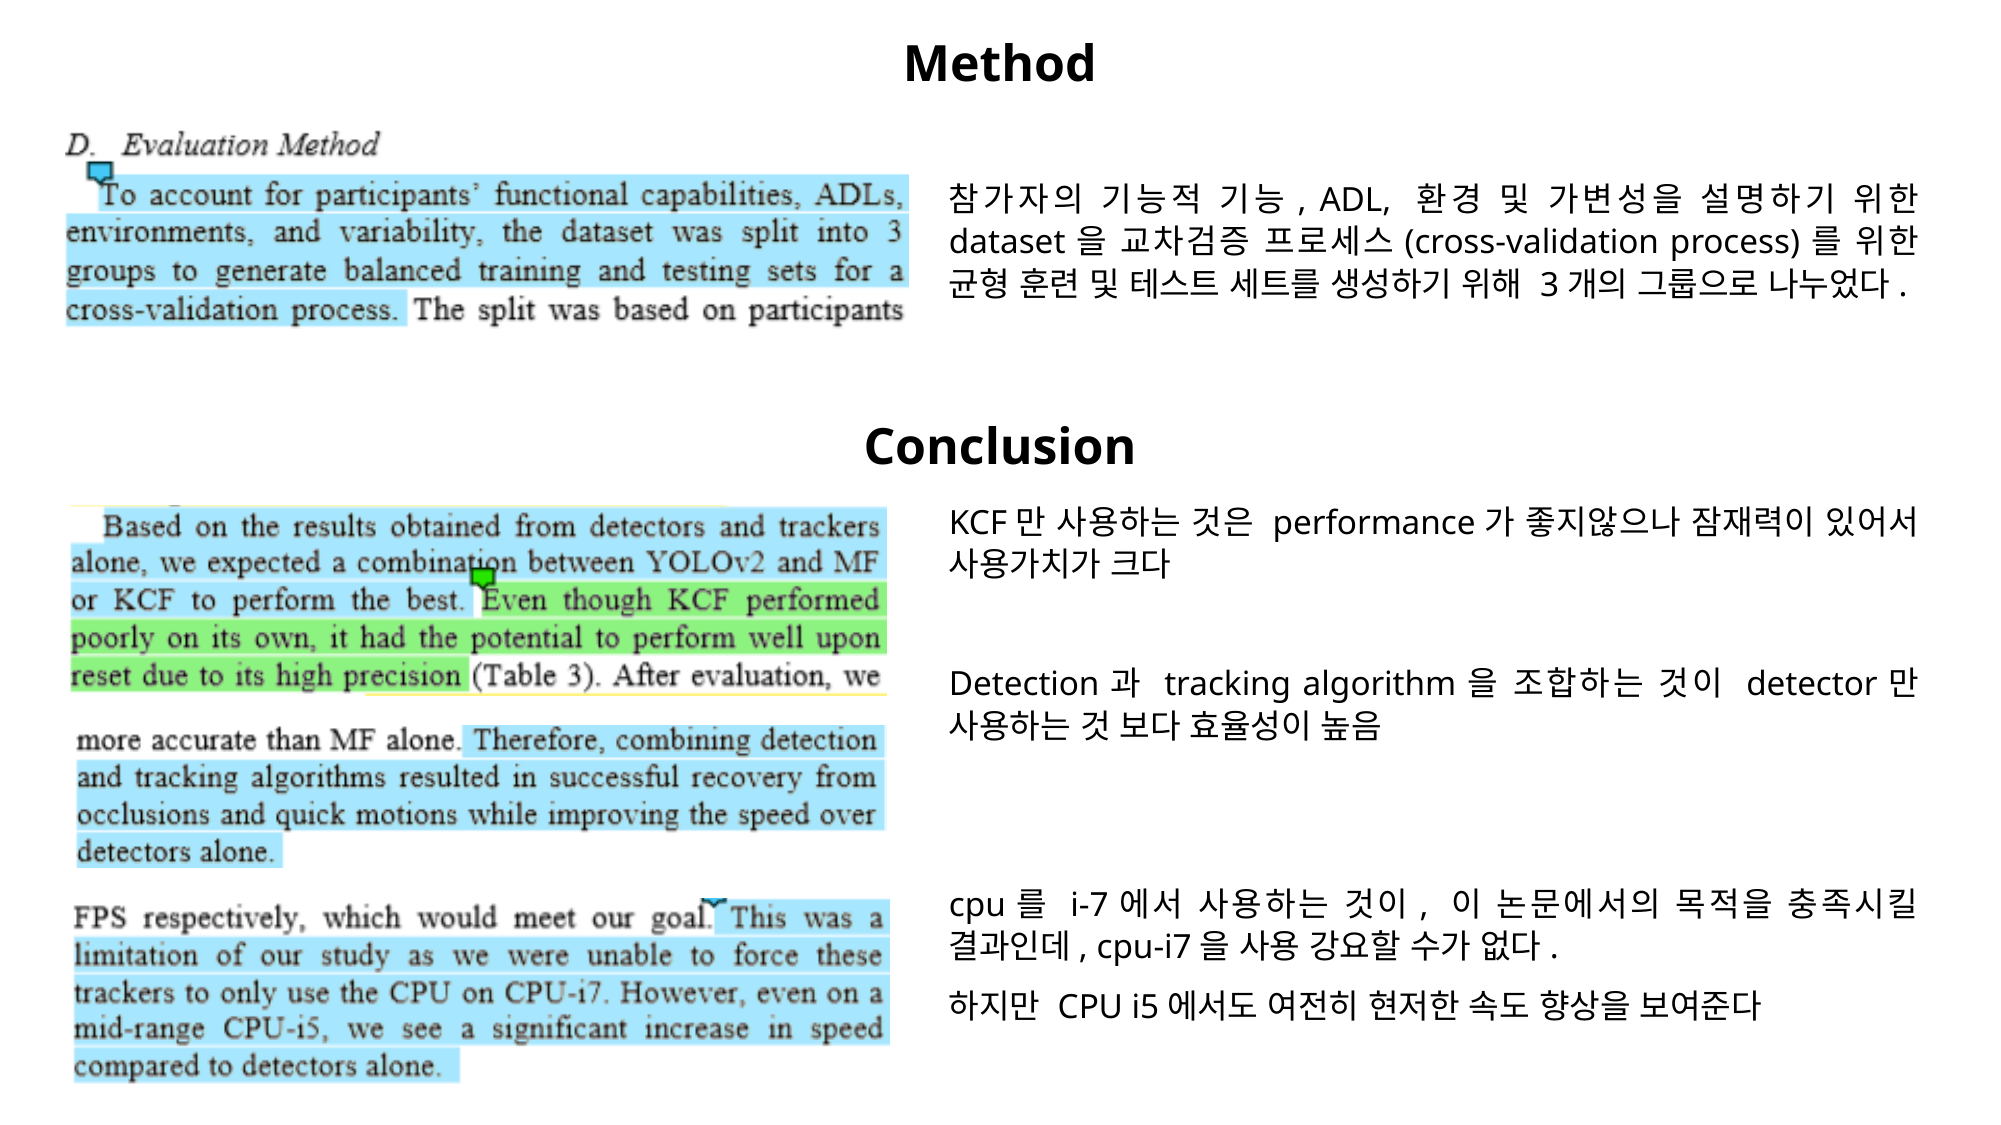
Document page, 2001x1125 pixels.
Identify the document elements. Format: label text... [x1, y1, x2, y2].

picture [65, 505, 887, 696]
picture [72, 725, 887, 869]
text_box Method [500, 20, 1500, 100]
text_box 참가자의 기능적 기능, ADL, 환경 및 가변성을 설명하기 위한 dataset을 교차검증 프로세스(cross-validation process)를 위한 균형 훈련 및 테스트 세트를 생성하기 위해 3개의 그룹으로 나누었다. KCF만 사용하는 것은 performance가 좋지않으나 잠재력이 있어서 사용가치가 크다 Detection과 tracking algorithm을 조합하는 것이 detector만 사용하는 것 보다 효율성이 높음 cpu를 i-7에서 사용하는 것이, 이 논문에서의 목적을 충족시킬 결과인데, cpu-i7을 사용 강요할 수가 없다. 하지만 CPU i5에서도 여전히 현저한 속도 향상을 보여준다 [934, 51, 1935, 1033]
picture [73, 898, 890, 1089]
text_box Conclusion [500, 402, 1500, 482]
picture [65, 123, 909, 331]
